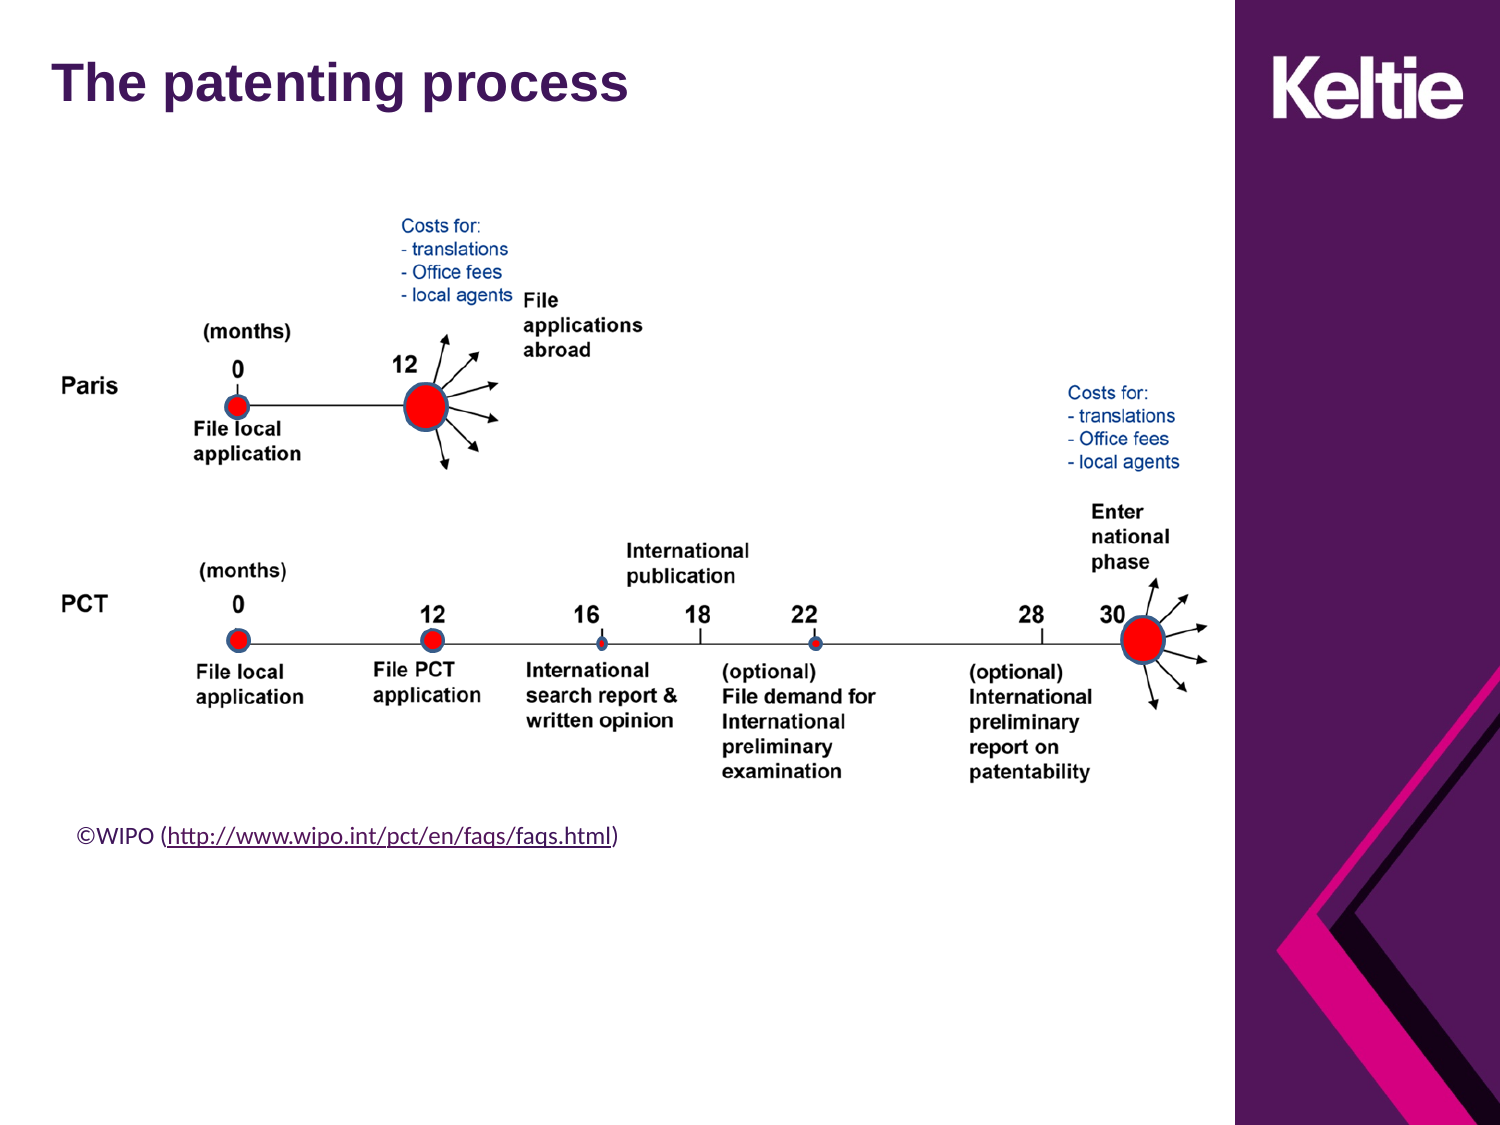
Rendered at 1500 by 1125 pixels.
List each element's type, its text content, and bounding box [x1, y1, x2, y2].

picture [1235, 0, 1500, 1125]
text_box ©WIPO (http://www.wipo.int/pct/en/faqs/faqs.html) [60, 812, 634, 918]
picture [40, 207, 1233, 791]
title The patenting process [35, 35, 1208, 224]
